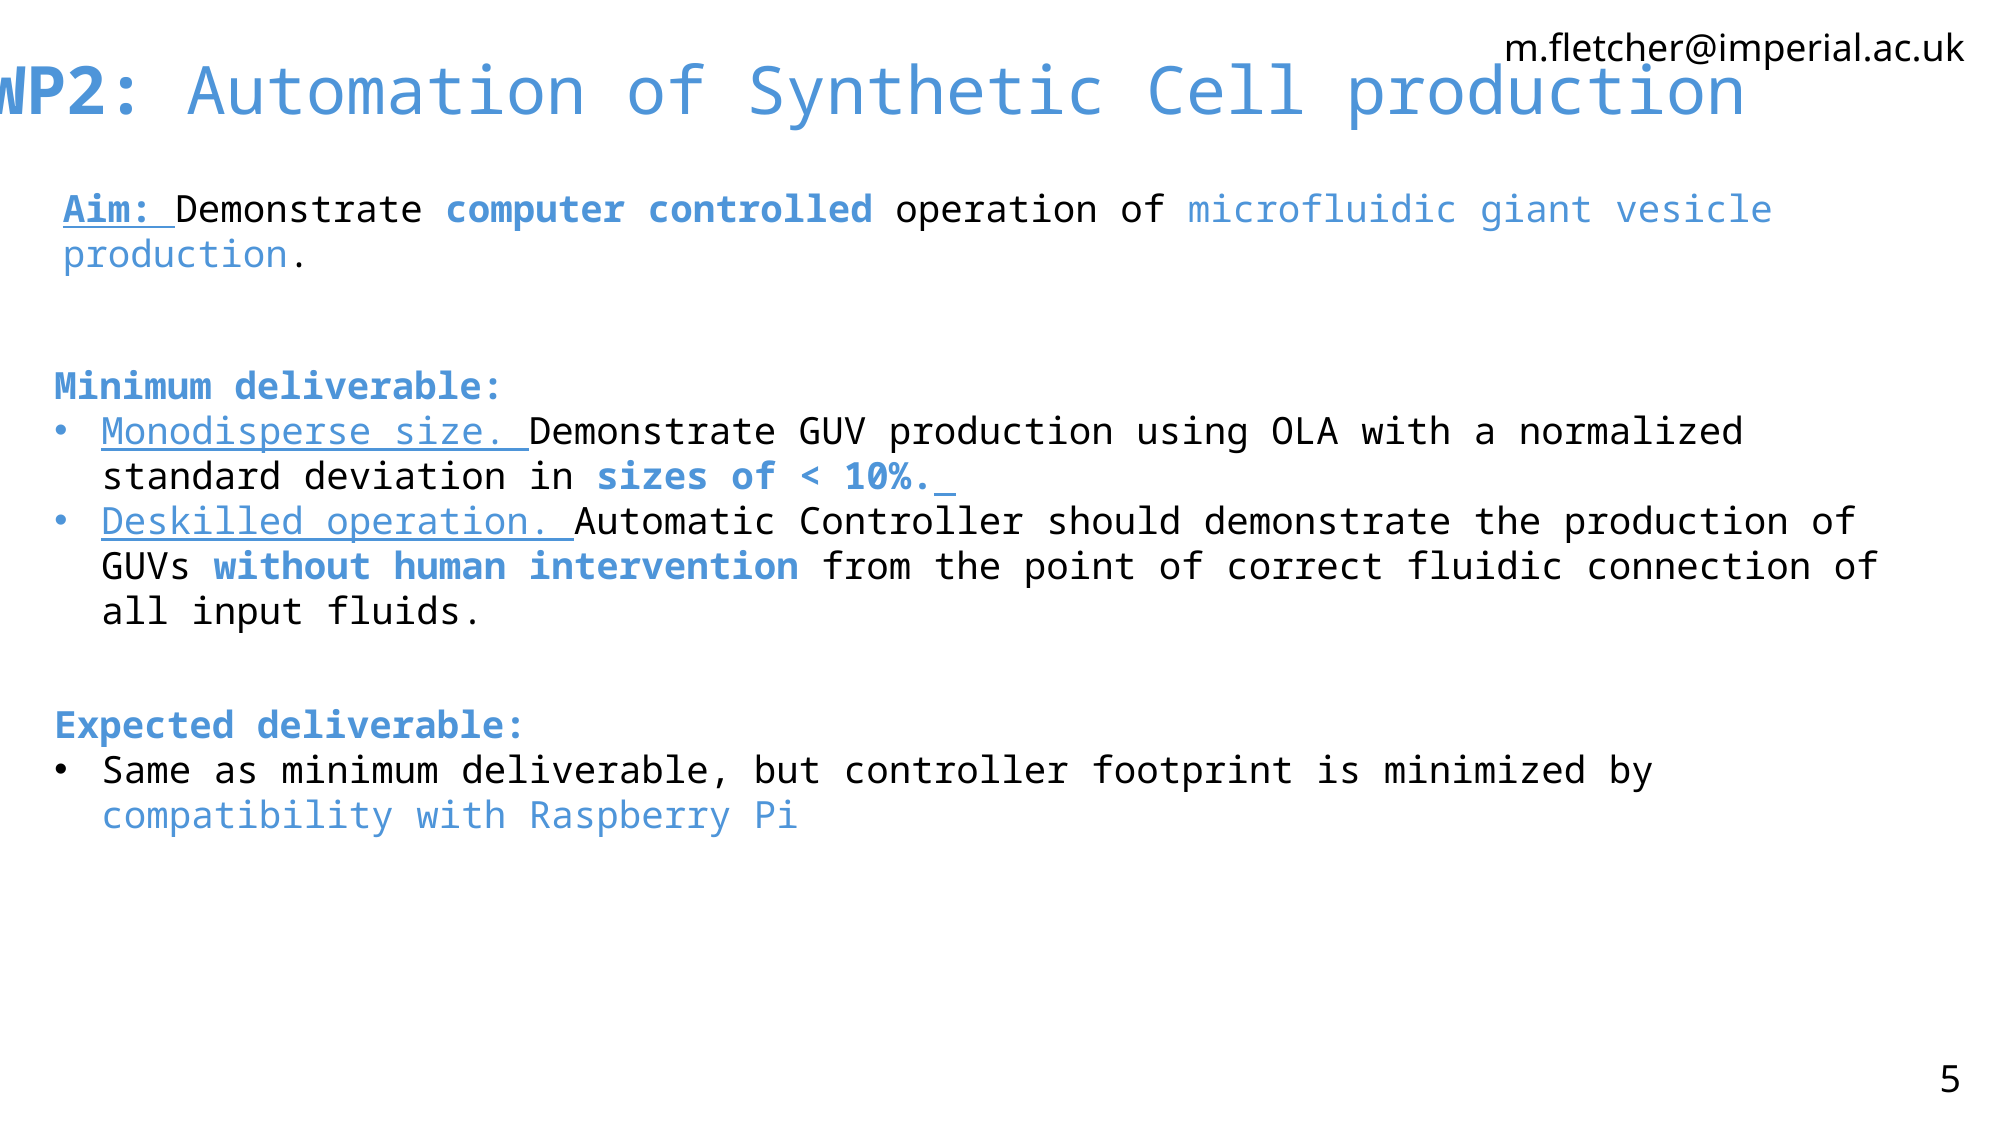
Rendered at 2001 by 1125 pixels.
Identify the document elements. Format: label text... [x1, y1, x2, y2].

text_box m.fletcher@imperial.ac.uk [1489, 16, 1981, 77]
text_box Expected deliverable: Same as minimum deliverable, but controller footprint is minimized by compatibility with Raspberry Pi [39, 693, 1925, 889]
text_box WP2: Automation of Synthetic Cell production [0, 40, 1761, 136]
text_box Minimum deliverable: Monodisperse size. Demonstrate GUV production using OLA with a normalized standard deviation in sizes of < 10%. Deskilled operation. Automatic Controller should demonstrate the production of GUVs without human intervention from the point of correct fluidic connection of all input fluids. [39, 355, 1925, 693]
text_box Aim: Demonstrate computer controlled operation of microfluidic giant vesicle production. [0, 177, 1859, 328]
text_box 5 [1924, 1047, 2000, 1114]
